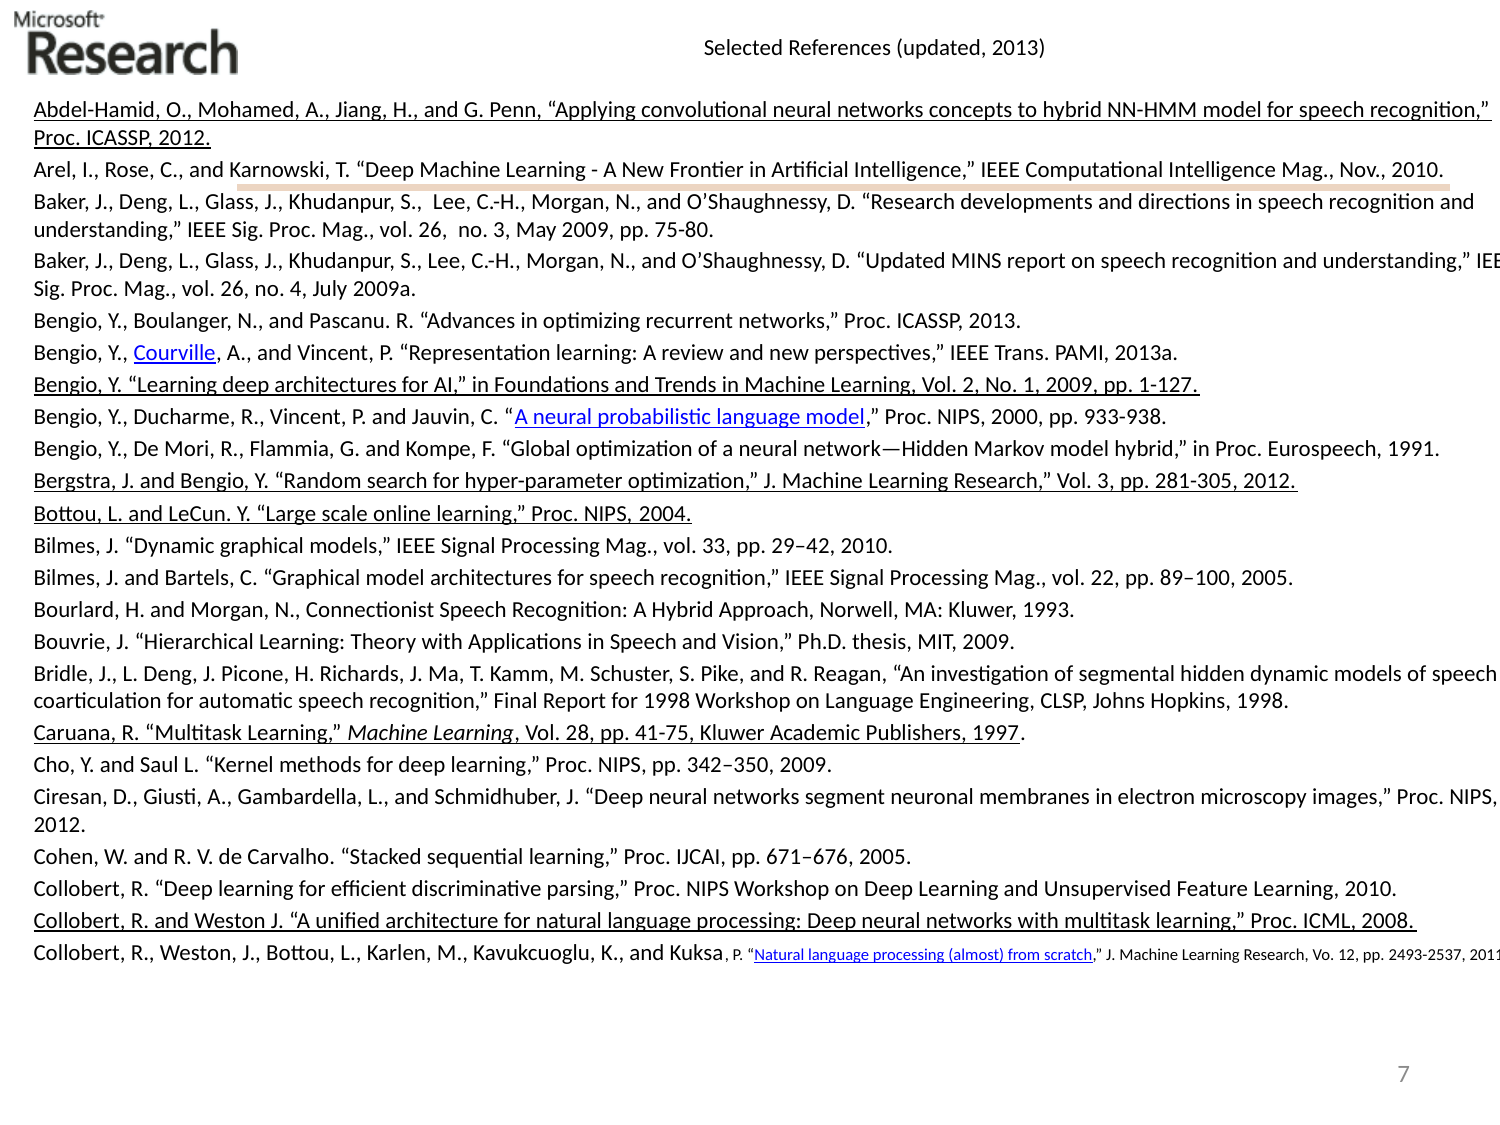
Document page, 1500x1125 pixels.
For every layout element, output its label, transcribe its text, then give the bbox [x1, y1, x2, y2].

slide_number 7 [1074, 1042, 1425, 1103]
picture [14, 10, 238, 75]
list Abdel-Hamid, O., Mohamed, A., Jiang, H., and G. Penn, “Applying convolutional neural networks concepts to hybrid NN-HMM model for speech recognition,” Proc. ICASSP, 2012. Arel, I., Rose, C., and Karnowski, T. “Deep Machine Learning - A New Frontier in Artificial Intelligence,” IEEE Computational Intelligence Mag., Nov., 2010. Baker, J., Deng, L., Glass, J., Khudanpur, S., Lee, C.-H., Morgan, N., and O’Shaughnessy, D. “Research developments and directions in speech recognition and understanding,” IEEE Sig. Proc. Mag., vol. 26, no. 3, May 2009, pp. 75-80. Baker, J., Deng, L., Glass, J., Khudanpur, S., Lee, C.-H., Morgan, N., and O’Shaughnessy, D. “Updated MINS report on speech recognition and understanding,” IEEE Sig. Proc. Mag., vol. 26, no. 4, July 2009a. Bengio, Y., Boulanger, N., and Pascanu. R. “Advances in optimizing recurrent networks,” Proc. ICASSP, 2013. Bengio, Y., Courville, A., and Vincent, P. “Representation learning: A review and new perspectives,” IEEE Trans. PAMI, 2013a. Bengio, Y. “Learning deep architectures for AI,” in Foundations and Trends in Machine Learning, Vol. 2, No. 1, 2009, pp. 1-127. Bengio, Y., Ducharme, R., Vincent, P. and Jauvin, C. “A neural probabilistic language model,” Proc. NIPS, 2000, pp. 933-938. Bengio, Y., De Mori, R., Flammia, G. and Kompe, F. “Global optimization of a neural network—Hidden Markov model hybrid,” in Proc. Eurospeech, 1991. Bergstra, J. and Bengio, Y. “Random search for hyper-parameter optimization,” J. Machine Learning Research,” Vol. 3, pp. 281-305, 2012. Bottou, L. and LeCun. Y. “Large scale online learning,” Proc. NIPS, 2004. Bilmes, J. “Dynamic graphical models,” IEEE Signal Processing Mag., vol. 33, pp. 29–42, 2010. Bilmes, J. and Bartels, C. “Graphical model architectures for speech recognition,” IEEE Signal Processing Mag., vol. 22, pp. 89–100, 2005. Bourlard, H. and Morgan, N., Connectionist Speech Recognition: A Hybrid Approach, Norwell, MA: Kluwer, 1993. Bouvrie, J. “Hierarchical Learning: Theory with Applications in Speech and Vision,” Ph.D. thesis, MIT, 2009. Bridle, J., L. Deng, J. Picone, H. Richards, J. Ma, T. Kamm, M. Schuster, S. Pike, and R. Reagan, “An investigation of segmental hidden dynamic models of speech coarticulation for automatic speech recognition,” Final Report for 1998 Workshop on Language Engineering, CLSP, Johns Hopkins, 1998. Caruana, R. “Multitask Learning,” Machine Learning, Vol. 28, pp. 41-75, Kluwer Academic Publishers, 1997. Cho, Y. and Saul L. “Kernel methods for deep learning,” Proc. NIPS, pp. 342–350, 2009. Ciresan, D., Giusti, A., Gambardella, L., and Schmidhuber, J. “Deep neural networks segment neuronal membranes in electron microscopy images,” Proc. NIPS, 2012. Cohen, W. and R. V. de Carvalho. “Stacked sequential learning,” Proc. IJCAI, pp. 671–676, 2005. Collobert, R. “Deep learning for efficient discriminative parsing,” Proc. NIPS Workshop on Deep Learning and Unsupervised Feature Learning, 2010. Collobert, R. and Weston J. “A unified architecture for natural language processing: Deep neural networks with multitask learning,” Proc. ICML, 2008. Collobert, R., Weston, J., Bottou, L., Karlen, M., Kavukcuoglu, K., and Kuksa, P. “Natural language processing (almost) from scratch,” J. Machine Learning Research, Vo. 12, pp. 2493-2537, 2011. [0, 87, 1500, 1125]
title Selected References (updated, 2013) [200, 24, 1500, 68]
